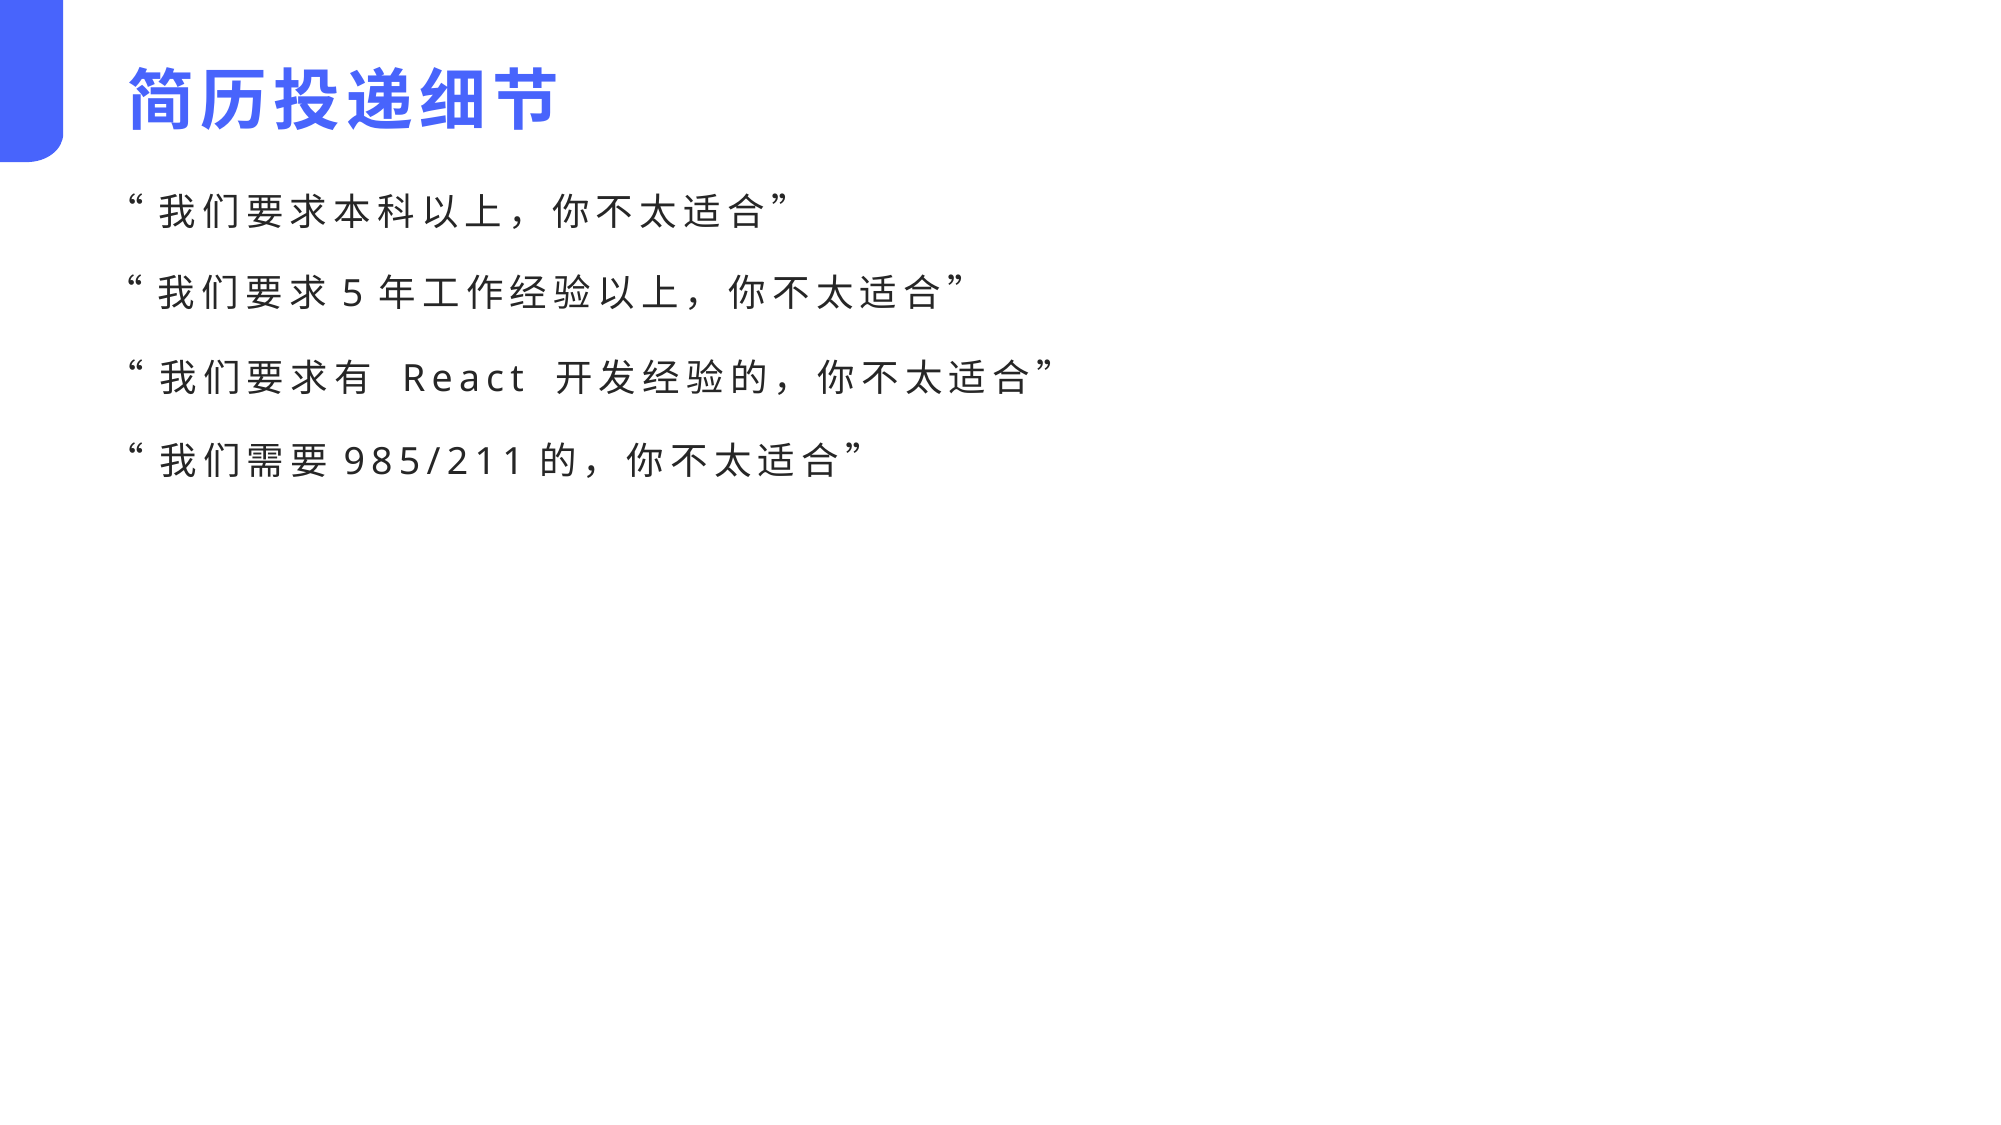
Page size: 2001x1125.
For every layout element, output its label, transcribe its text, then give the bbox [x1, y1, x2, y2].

title 简历投递细节 [112, 33, 1913, 145]
text_box “我们需要985/211的，你不太适合” [91, 407, 1758, 490]
text_box “我们要求本科以上，你不太适合” [91, 158, 1758, 241]
text_box “我们要求有 React 开发经验的，你不太适合” [91, 324, 1758, 407]
text_box “我们要求5年工作经验以上，你不太适合” [90, 239, 1757, 322]
